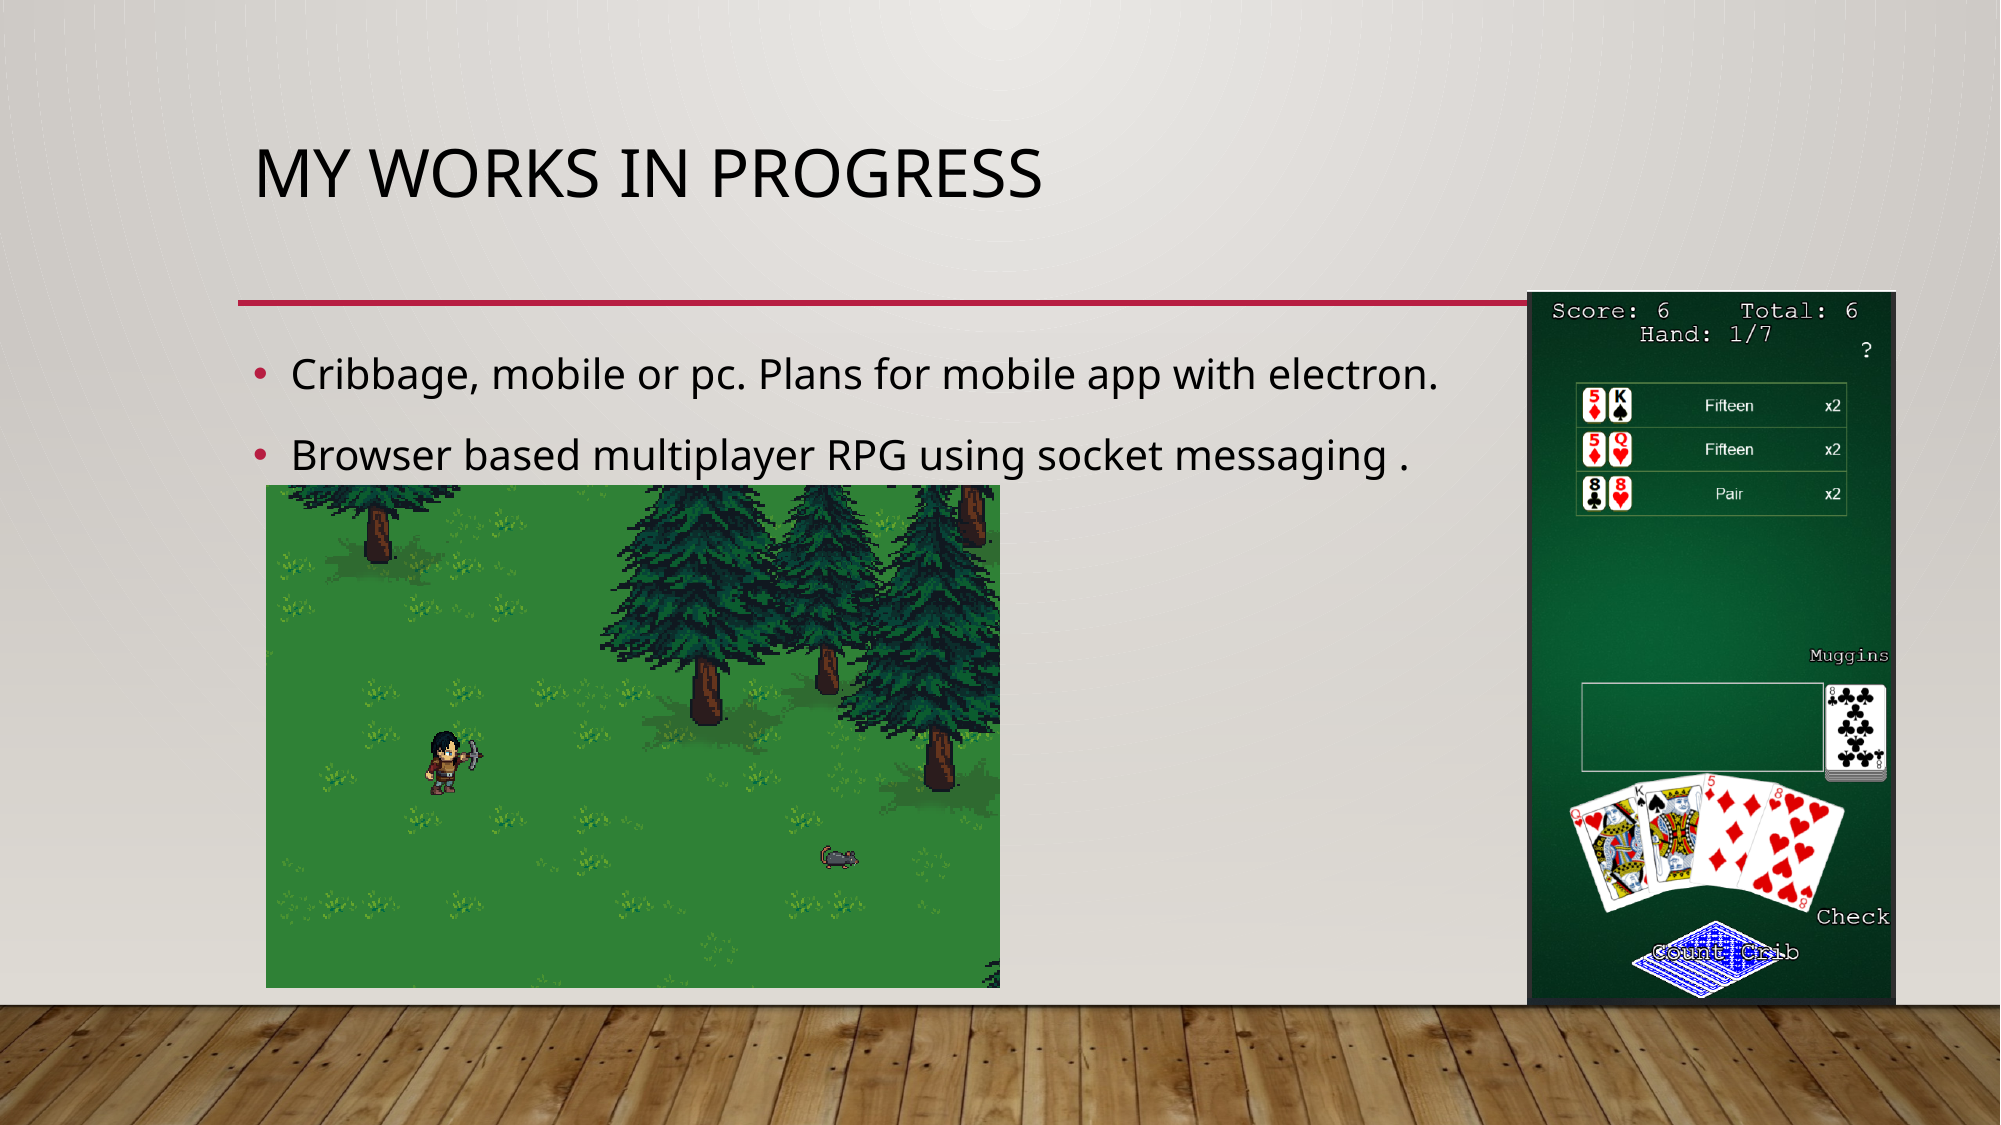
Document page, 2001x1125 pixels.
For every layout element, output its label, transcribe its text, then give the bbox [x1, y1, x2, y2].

picture [265, 485, 1001, 989]
title My works in progress [238, 131, 1814, 305]
list Cribbage, mobile or pc. Plans for mobile app with electron. Browser based multiplayer RPG using socket messaging . [238, 330, 1527, 897]
picture [0, 290, 2000, 1125]
